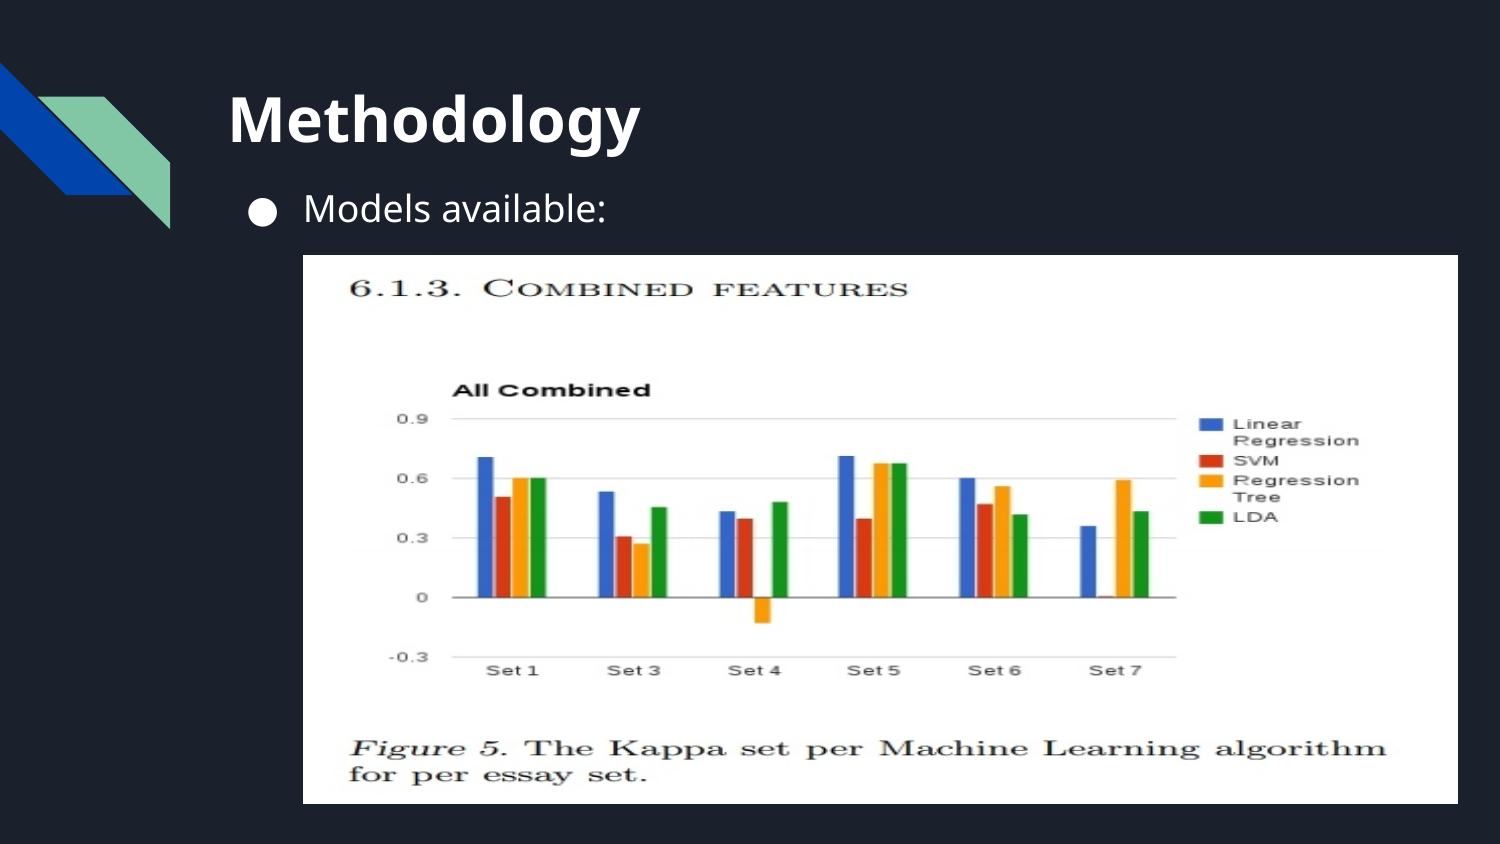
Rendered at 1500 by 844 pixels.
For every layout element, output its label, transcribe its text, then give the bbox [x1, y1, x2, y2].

picture [302, 255, 1458, 804]
title Methodology [212, 64, 1368, 163]
list Models available: [212, 163, 1368, 641]
